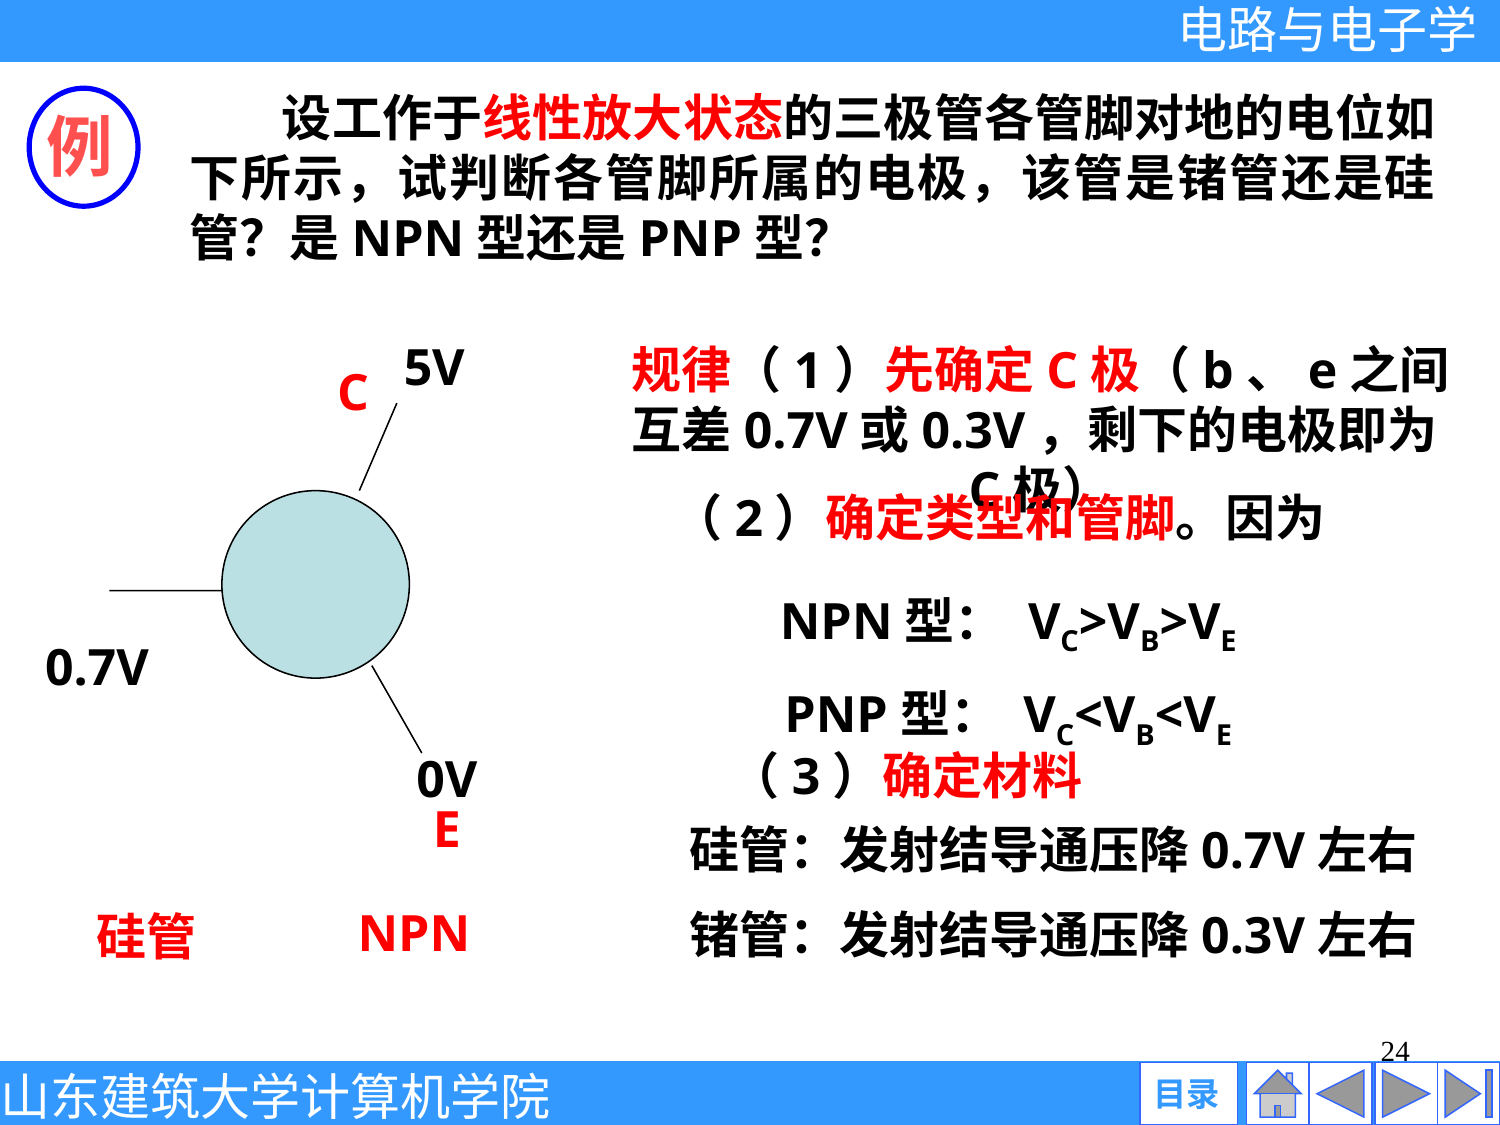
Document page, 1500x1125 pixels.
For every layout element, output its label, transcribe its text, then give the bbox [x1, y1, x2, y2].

text_box 设工作于线性放大状态的三极管各管脚对地的电位如下所示，试判断各管脚所属的电极，该管是锗管还是硅管？是NPN型还是PNP型？ [174, 79, 1450, 275]
text_box E [359, 790, 535, 866]
text_box 规律（1）先确定C极（b、e之间互差0.7V或0.3V，剩下的电极即为C极） [609, 330, 1472, 526]
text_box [21, 327, 523, 816]
text_box （3）确定材料 [603, 736, 1209, 812]
text_box 硅管 [28, 898, 266, 973]
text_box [28, 87, 139, 207]
text_box NPN [289, 893, 539, 969]
text_box NPN型： VC>VB>VE PNP型： VC<VB<VE [633, 581, 1384, 852]
text_box 硅管：发射结导通压降0.7V左右 锗管：发射结导通压降0.3V左右 [634, 810, 1472, 971]
text_box （2）确定类型和管脚。因为 [589, 478, 1409, 554]
